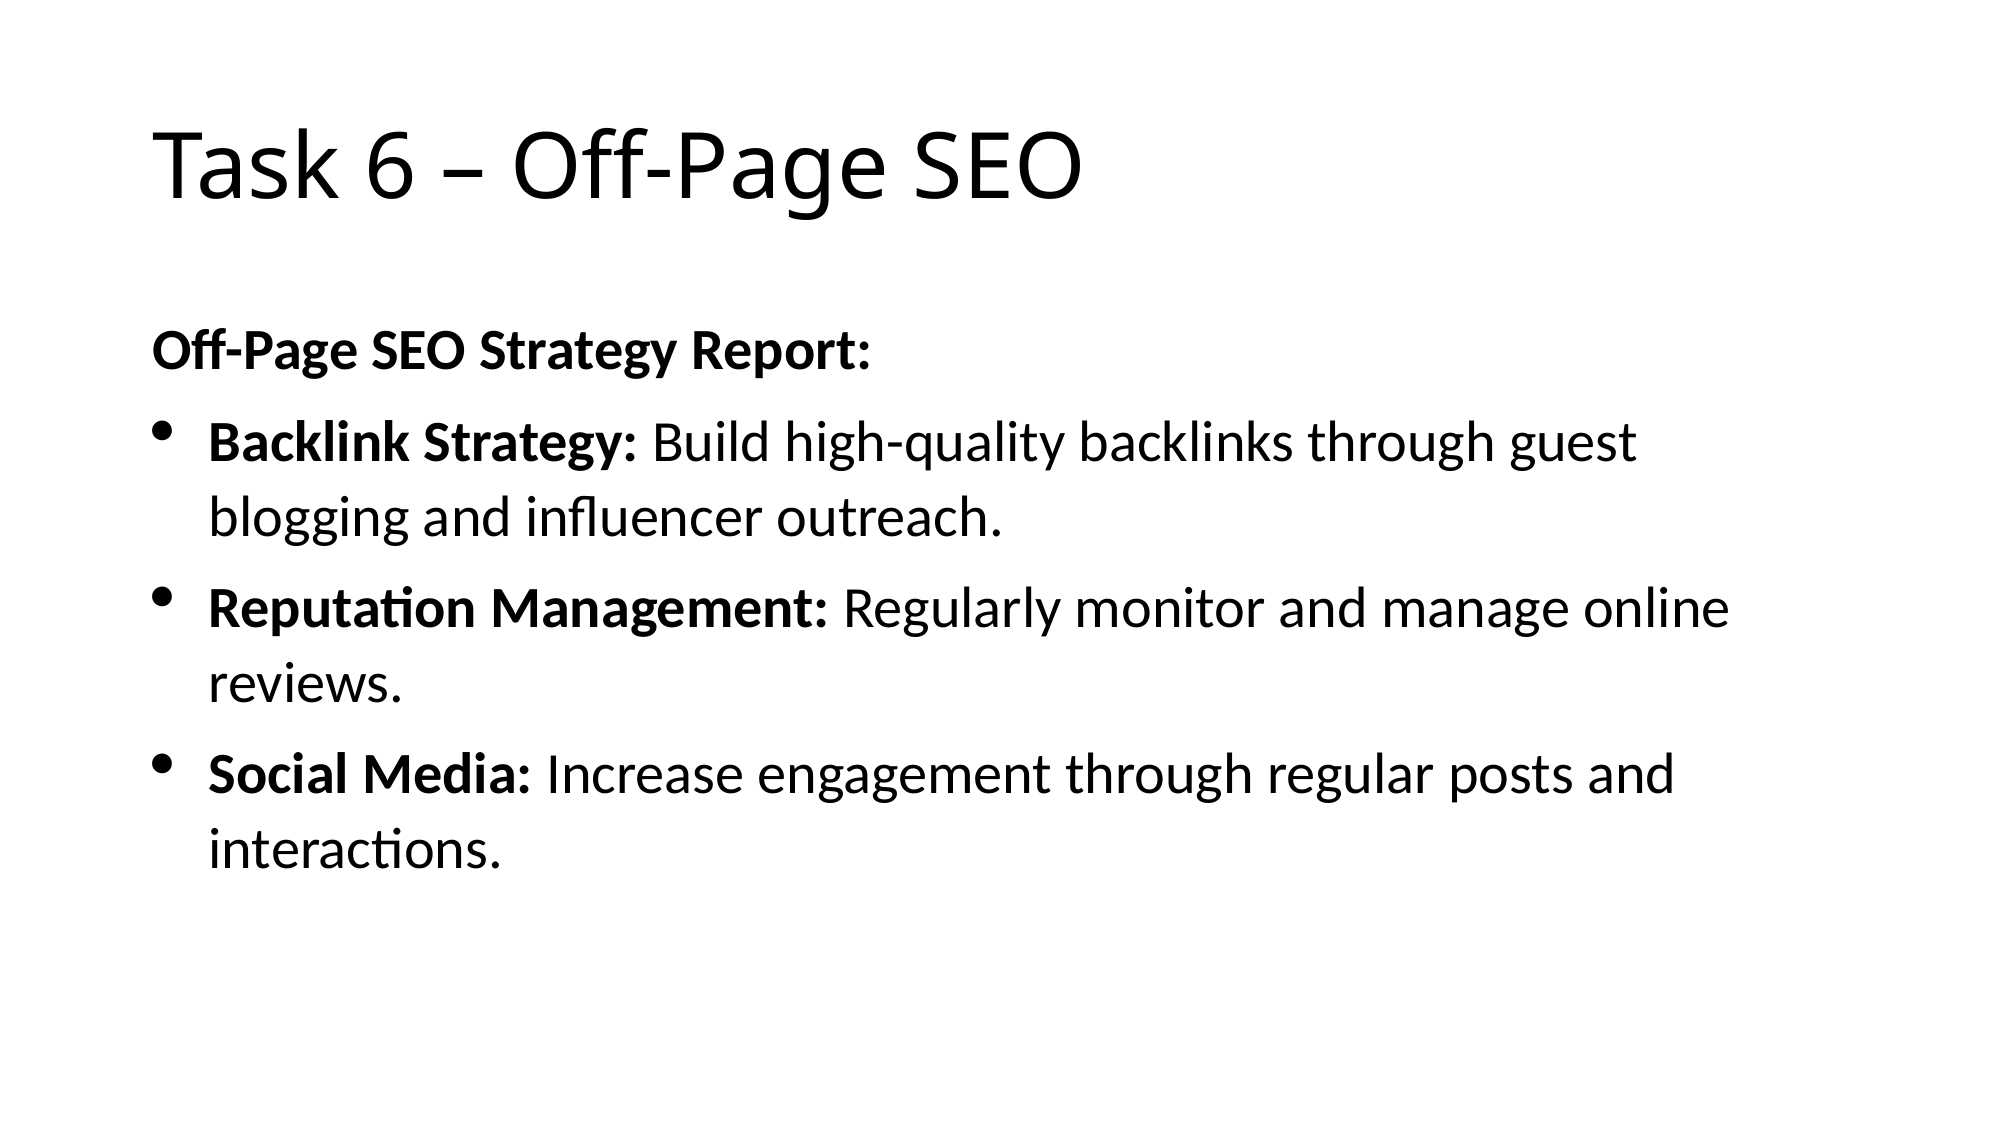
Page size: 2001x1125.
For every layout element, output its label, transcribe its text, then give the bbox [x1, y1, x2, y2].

title Task 6 – Off-Page SEO [137, 59, 1863, 278]
list Off-Page SEO Strategy Report: Backlink Strategy: Build high-quality backlinks through guest blogging and influencer outreach. Reputation Management: Regularly monitor and manage online reviews. Social Media: Increase engagement through regular posts and interactions. [137, 299, 1863, 1014]
